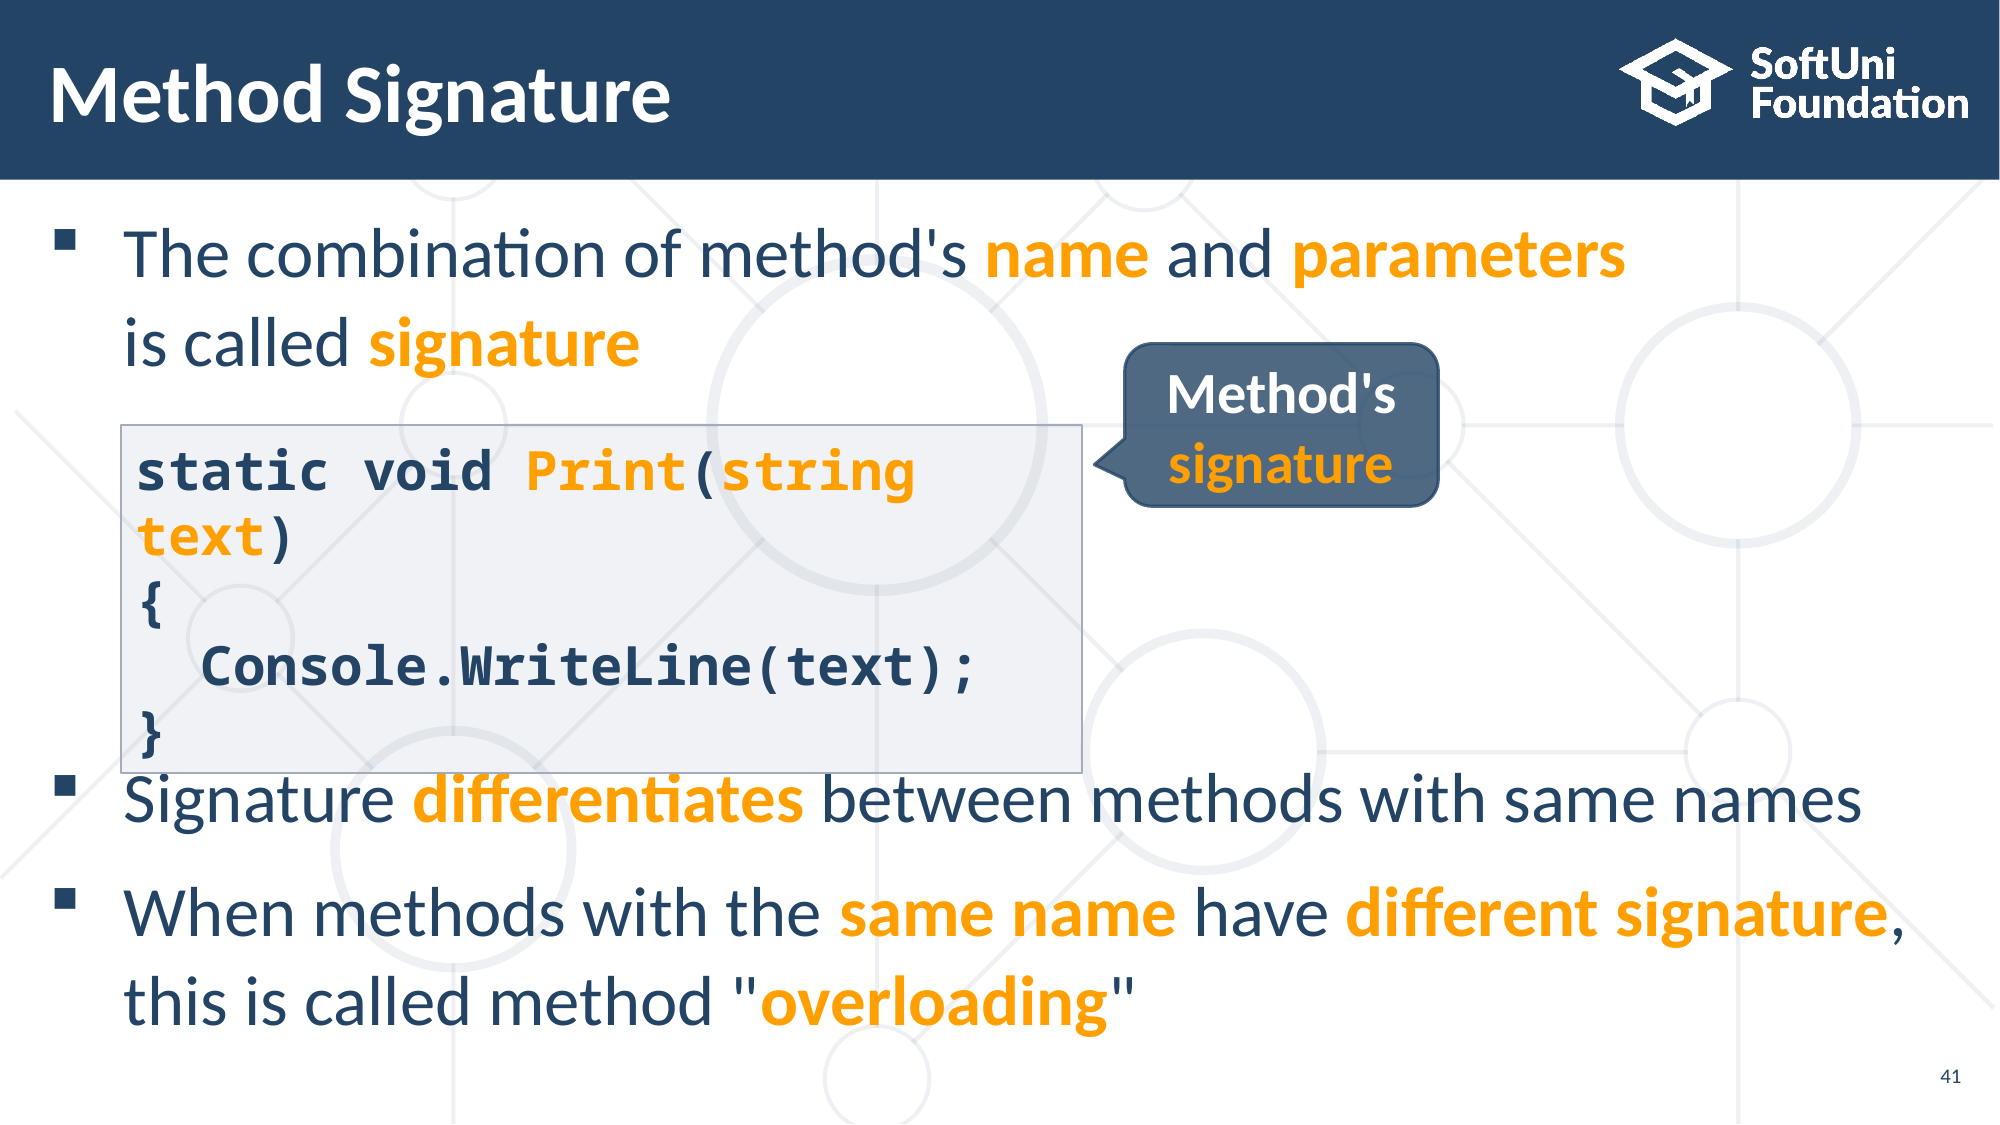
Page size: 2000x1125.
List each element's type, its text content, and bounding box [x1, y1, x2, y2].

picture [1618, 38, 1968, 126]
list The combination of method's name and parameters is called signature Signature differentiates between methods with same names When methods with the same name have different signature, this is called method "overloading" [31, 196, 1968, 1050]
text_box Method's signature [1092, 341, 1441, 509]
slide_number 41 [1896, 1049, 1968, 1101]
text_box static void Print(string text) { Console.WriteLine(text); } [120, 424, 1083, 774]
title Method Signature [31, 16, 1591, 162]
